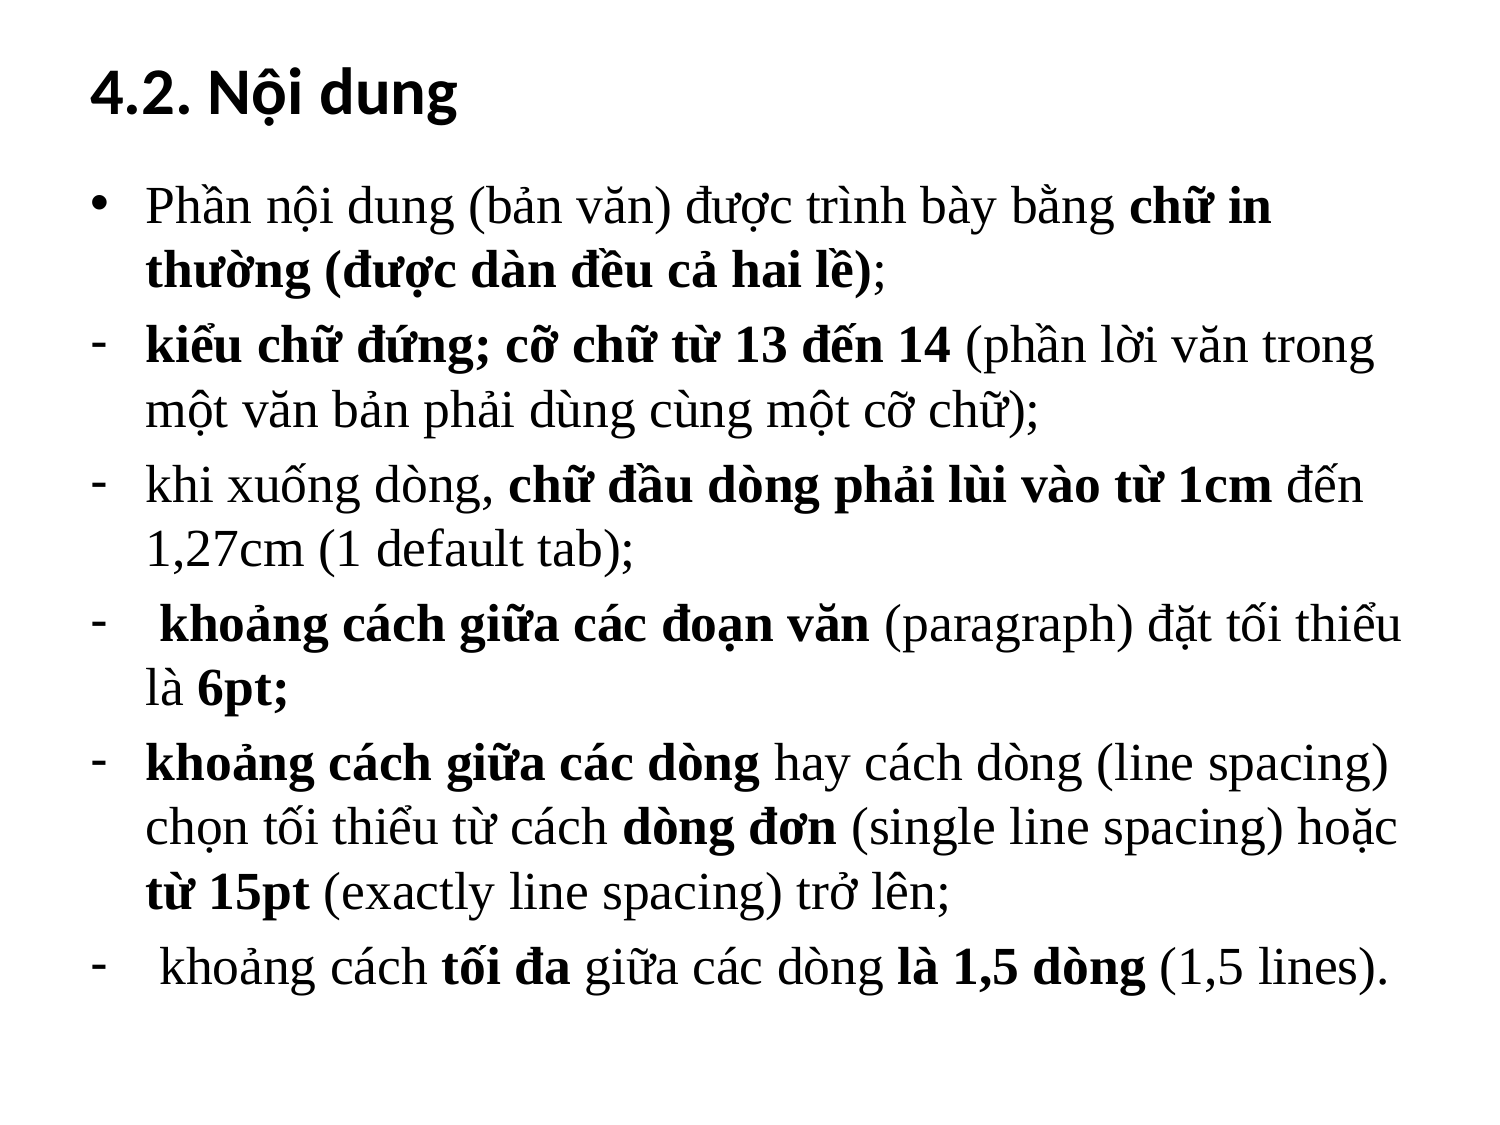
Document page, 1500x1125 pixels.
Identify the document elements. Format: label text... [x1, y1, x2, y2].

list Phần nội dung (bản văn) được trình bày bằng chữ in thường (được dàn đều cả hai lề); kiểu chữ đứng; cỡ chữ từ 13 đến 14 (phần lời văn trong một văn bản phải dùng cùng một cỡ chữ); khi xuống dòng, chữ đầu dòng phải lùi vào từ 1cm đến 1,27cm (1 default tab); khoảng cách giữa các đoạn văn (paragraph) đặt tối thiểu là 6pt; khoảng cách giữa các dòng hay cách dòng (line spacing) chọn tối thiểu từ cách dòng đơn (single line spacing) hoặc từ 15pt (exactly line spacing) trở lên; khoảng cách tối đa giữa các dòng là 1,5 dòng (1,5 lines). [75, 162, 1425, 1005]
title 4.2. Nội dung [75, 24, 1425, 150]
